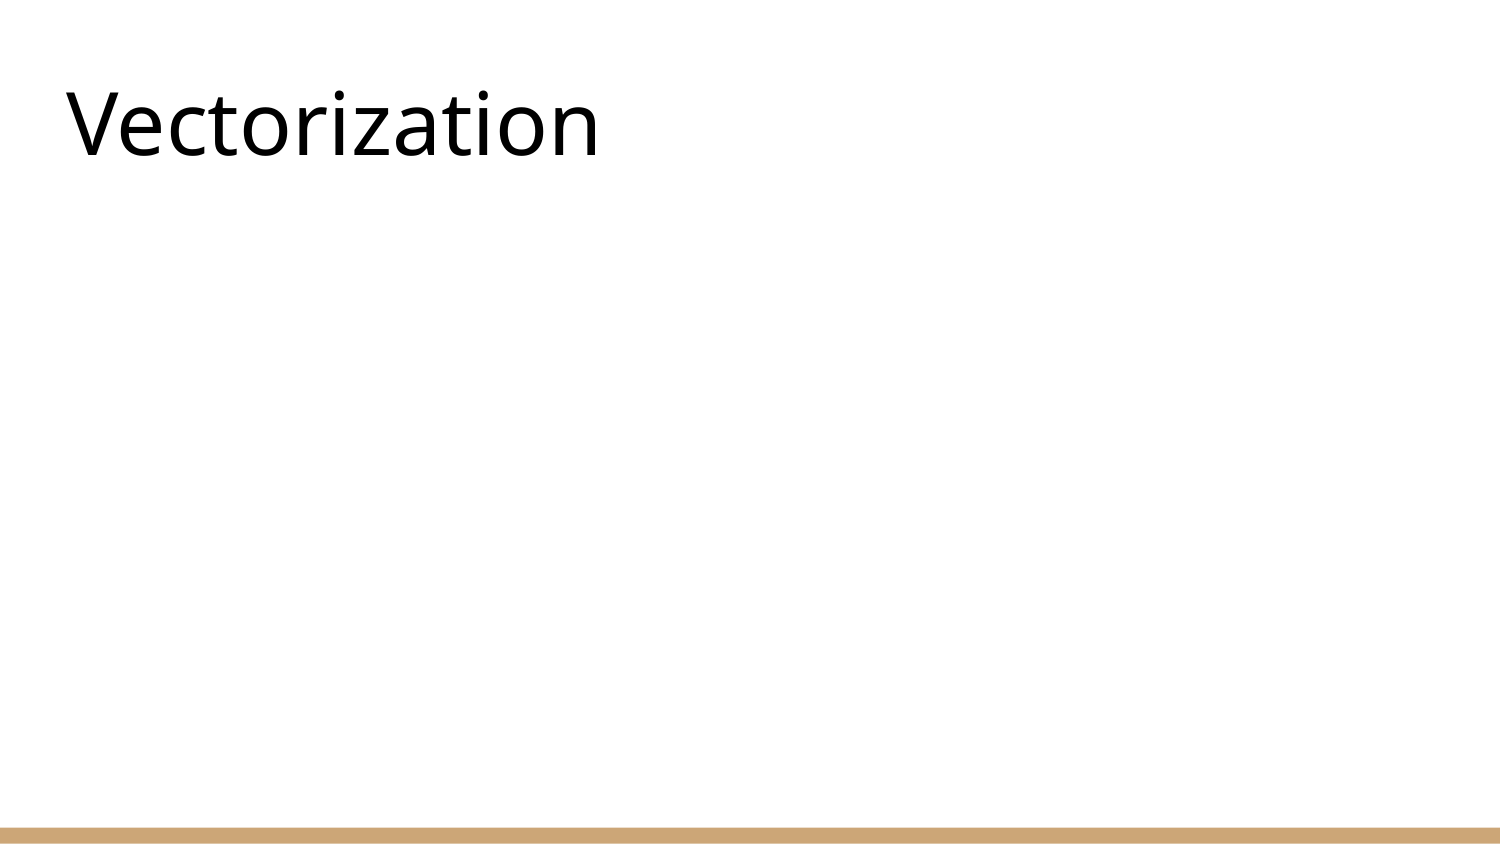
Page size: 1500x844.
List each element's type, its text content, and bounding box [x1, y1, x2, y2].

title Vectorization [51, 51, 1449, 189]
